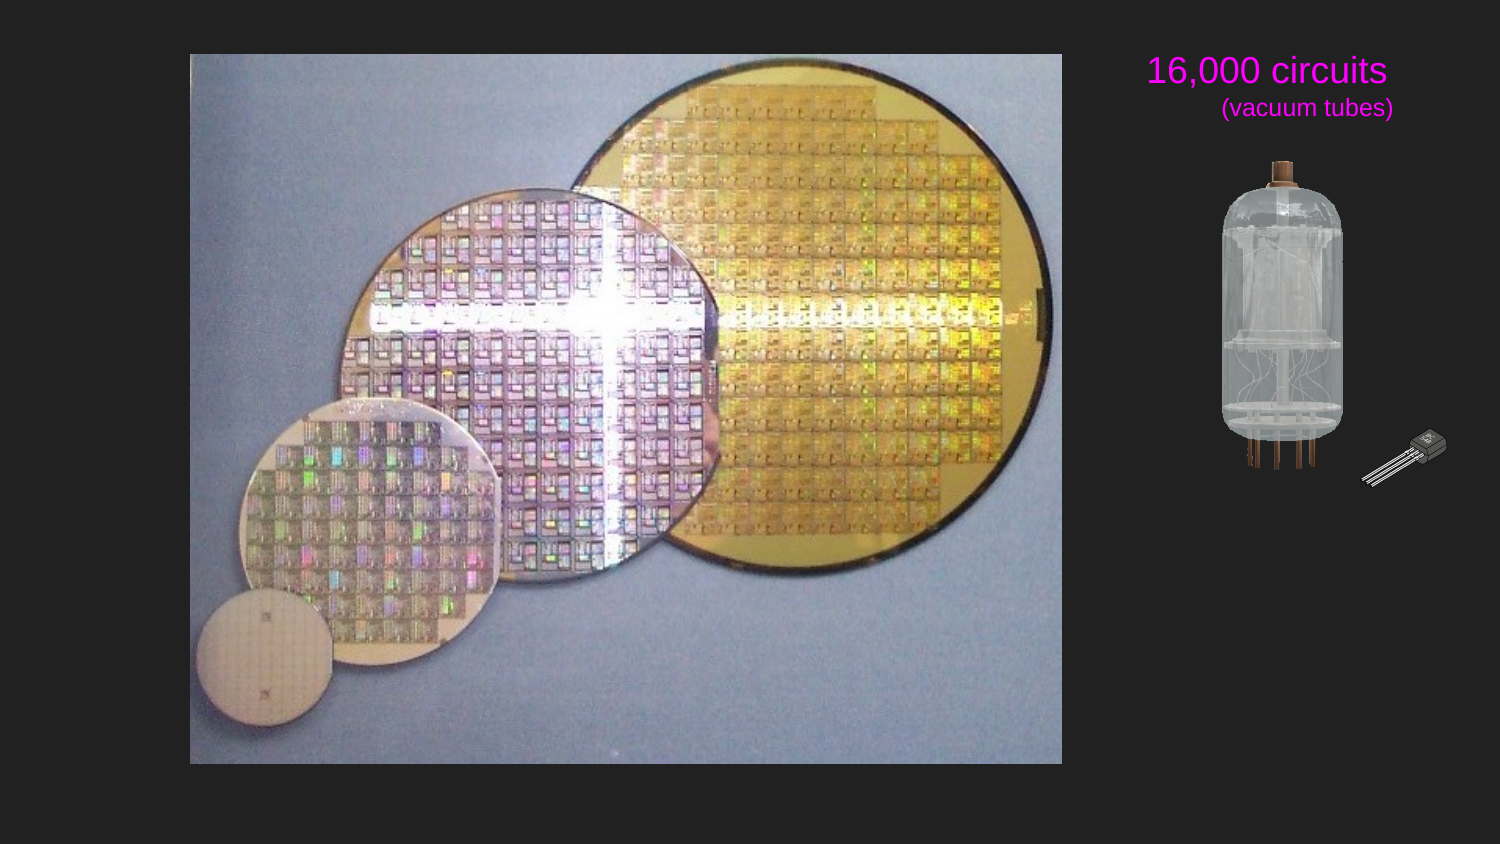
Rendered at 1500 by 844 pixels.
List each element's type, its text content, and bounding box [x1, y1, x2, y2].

picture [190, 54, 1062, 765]
text_box 16,000 circuits (vacuum tubes) [1131, 31, 1473, 816]
picture [1118, 140, 1450, 489]
